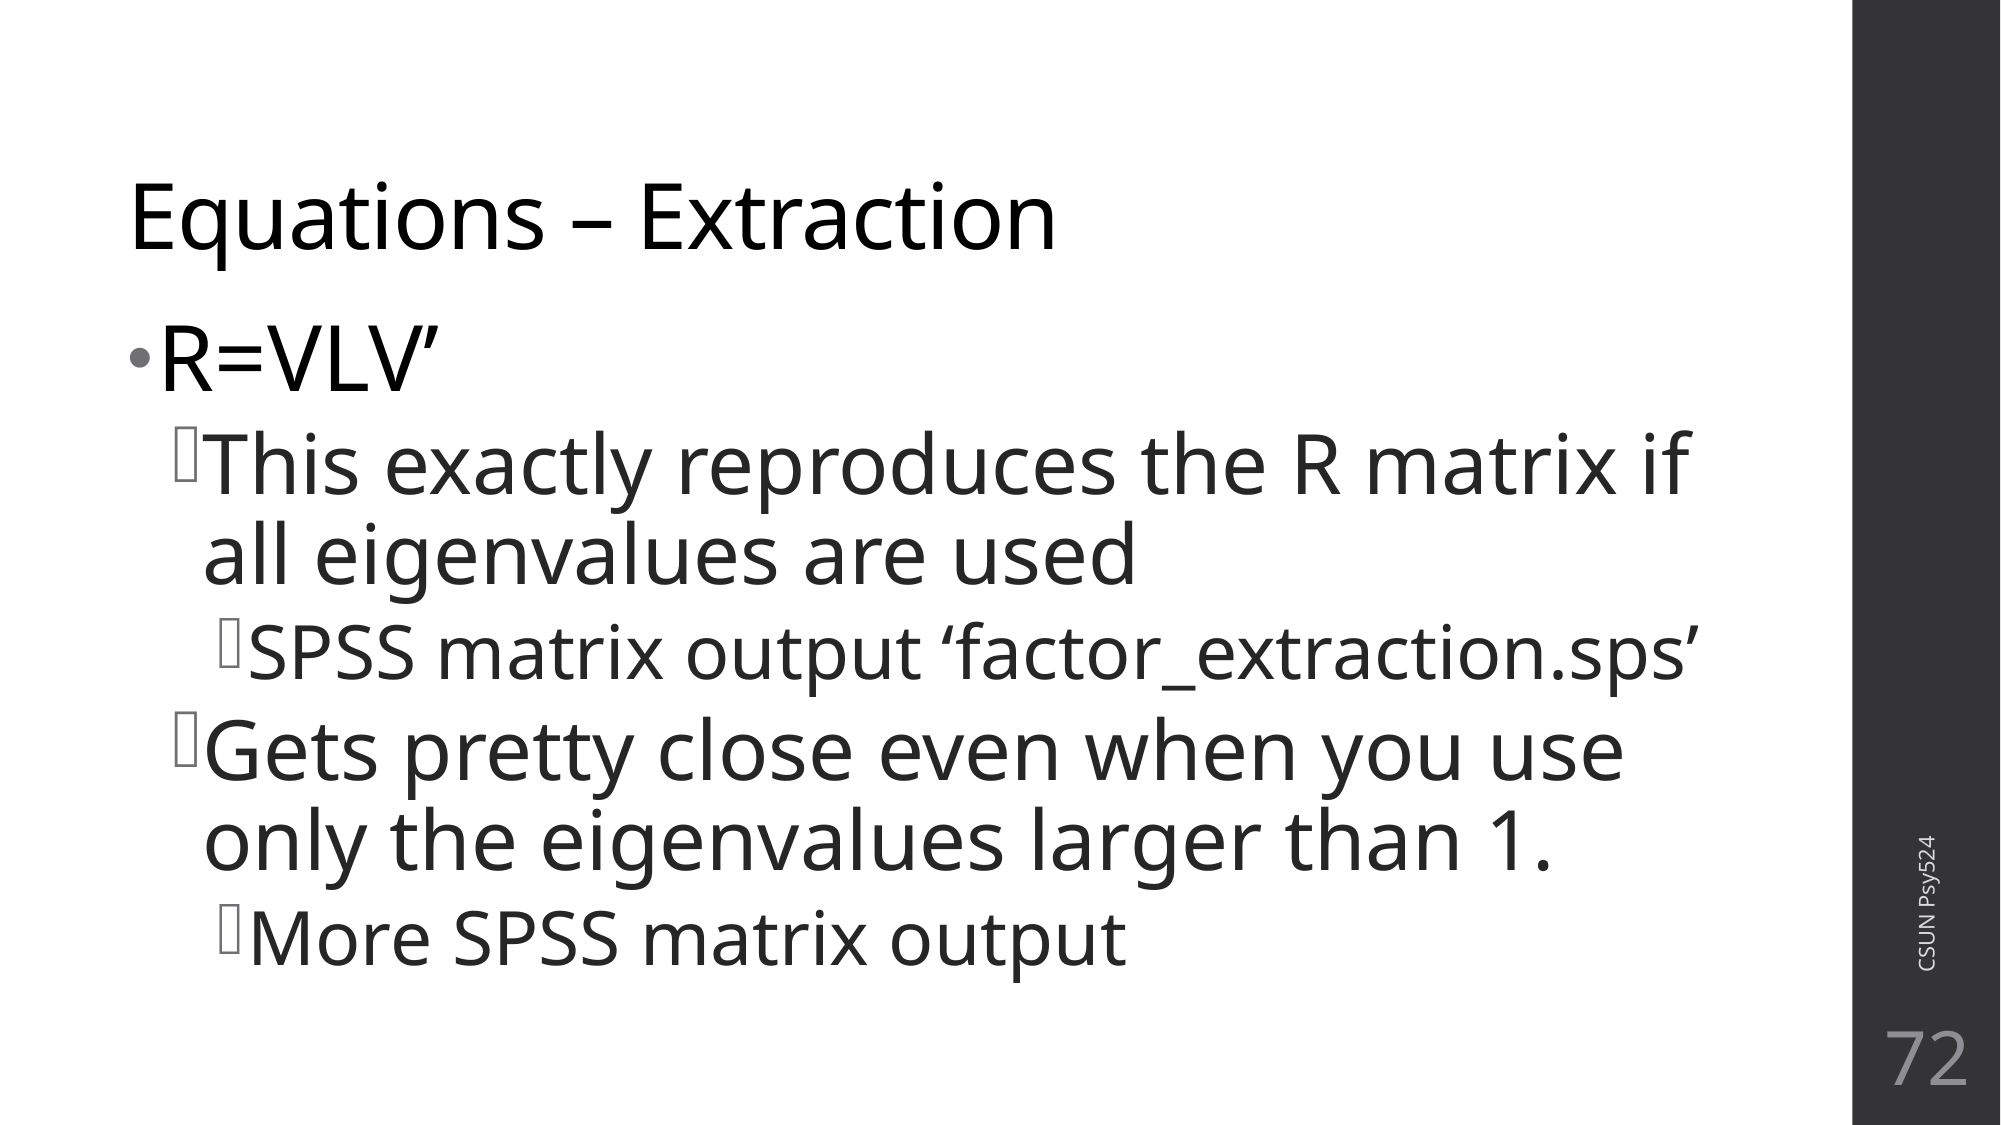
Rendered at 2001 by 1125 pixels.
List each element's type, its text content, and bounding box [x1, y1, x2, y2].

title Equations – Extraction [112, 60, 1797, 278]
slide_number 72 [1852, 1012, 2000, 1110]
footer CSUN Psy524 [1897, 400, 1958, 988]
list R=VLV’ This exactly reproduces the R matrix if all eigenvalues are used SPSS matrix output ‘factor_extraction.sps’ Gets pretty close even when you use only the eigenvalues larger than 1. More SPSS matrix output [112, 299, 1797, 1014]
